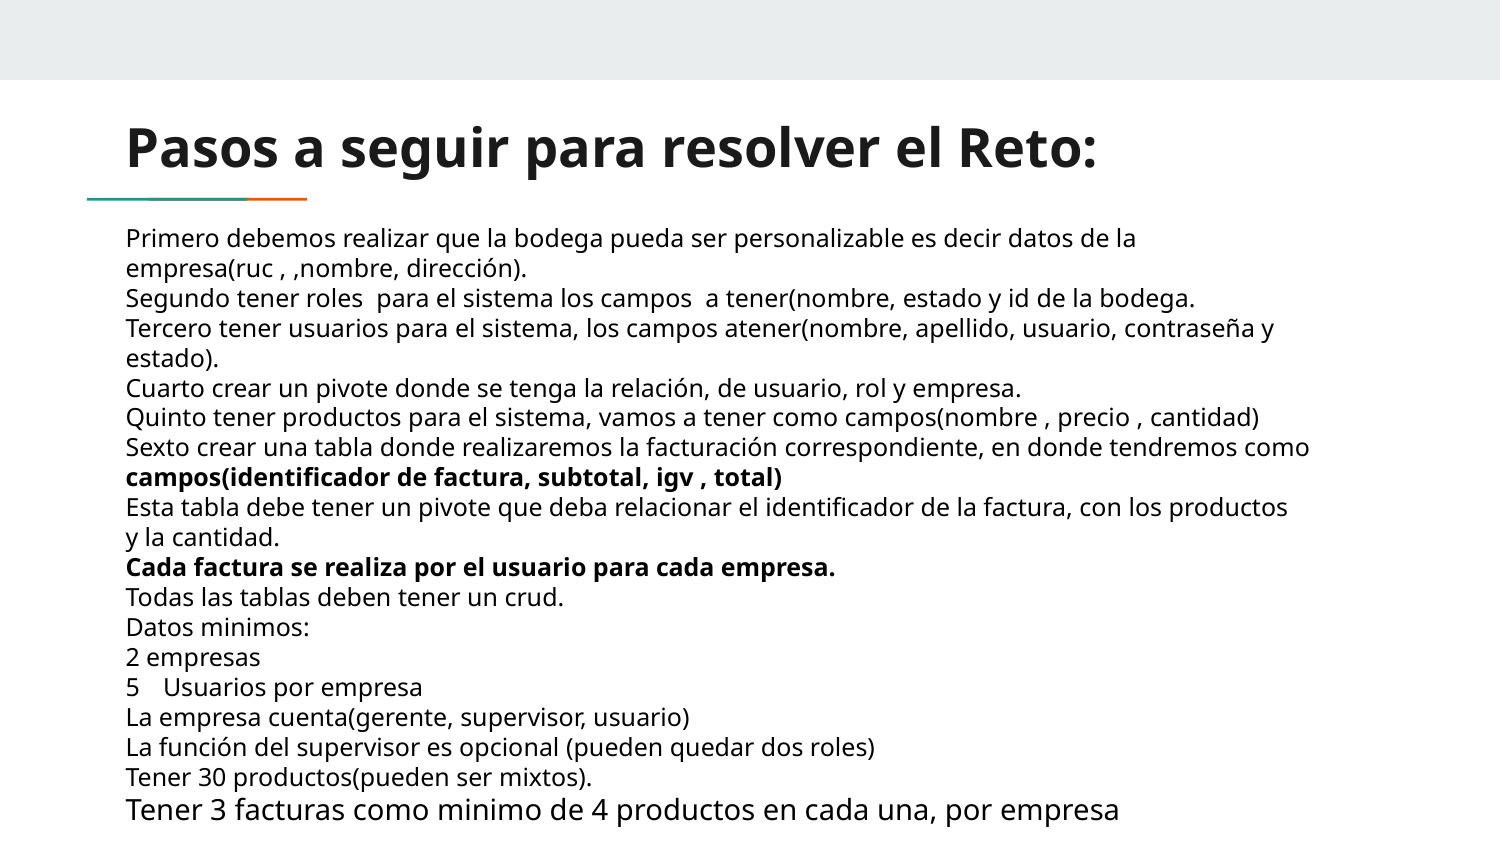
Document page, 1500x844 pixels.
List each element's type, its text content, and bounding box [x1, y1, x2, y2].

title Pasos a seguir para resolver el Reto: [110, 98, 1372, 187]
text_box Primero debemos realizar que la bodega pueda ser personalizable es decir datos de la empresa(ruc , ,nombre, dirección). Segundo tener roles para el sistema los campos a tener(nombre, estado y id de la bodega. Tercero tener usuarios para el sistema, los campos atener(nombre, apellido, usuario, contraseña y estado). Cuarto crear un pivote donde se tenga la relación, de usuario, rol y empresa. Quinto tener productos para el sistema, vamos a tener como campos(nombre , precio , cantidad) Sexto crear una tabla donde realizaremos la facturación correspondiente, en donde tendremos como campos(identificador de factura, subtotal, igv , total) Esta tabla debe tener un pivote que deba relacionar el identificador de la factura, con los productos y la cantidad. Cada factura se realiza por el usuario para cada empresa. Todas las tablas deben tener un crud. Datos minimos: 2 empresas Usuarios por empresa La empresa cuenta(gerente, supervisor, usuario) La función del supervisor es opcional (pueden quedar dos roles) Tener 30 productos(pueden ser mixtos). Tener 3 facturas como minimo de 4 productos en cada una, por empresa [110, 207, 1331, 824]
